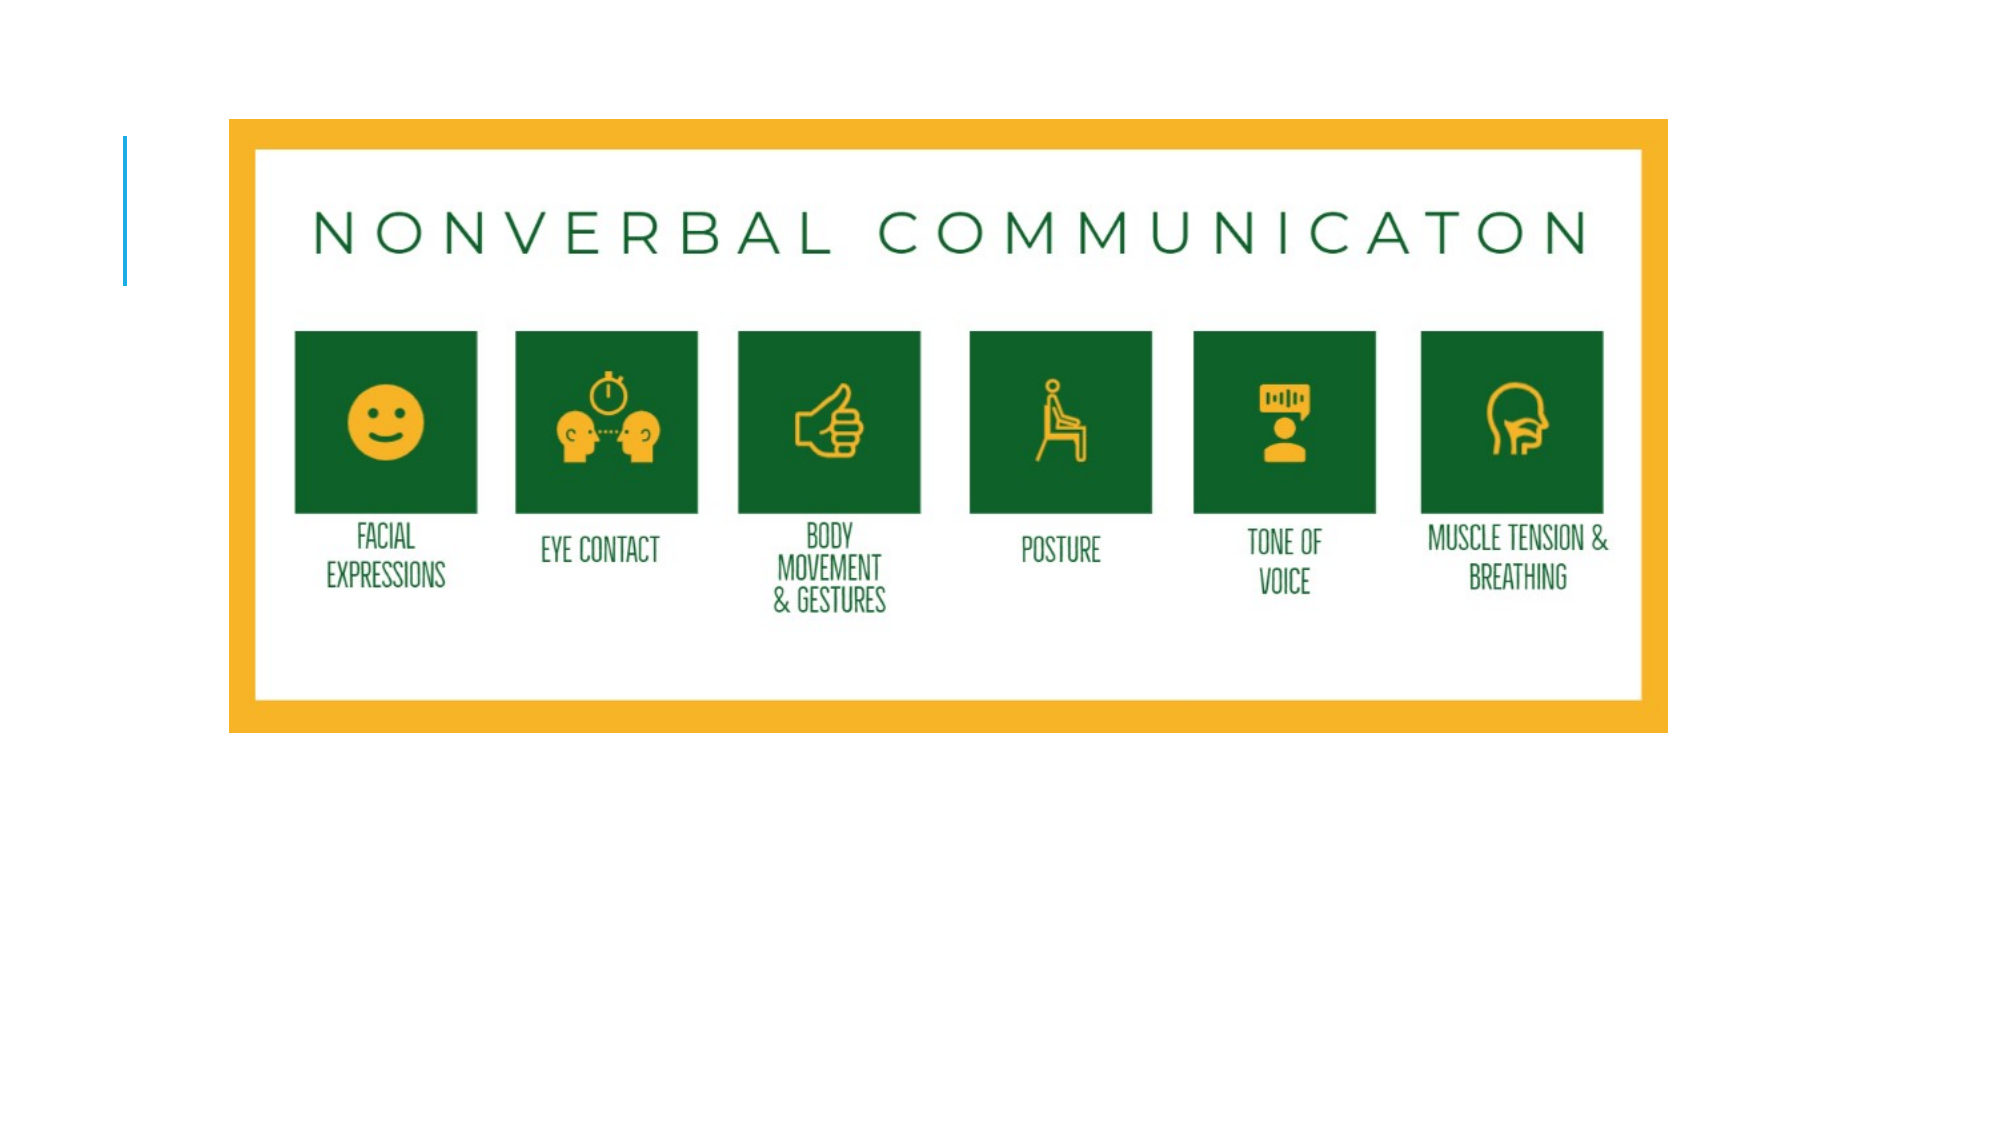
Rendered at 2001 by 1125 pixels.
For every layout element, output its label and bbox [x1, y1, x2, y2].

list [228, 119, 1669, 733]
